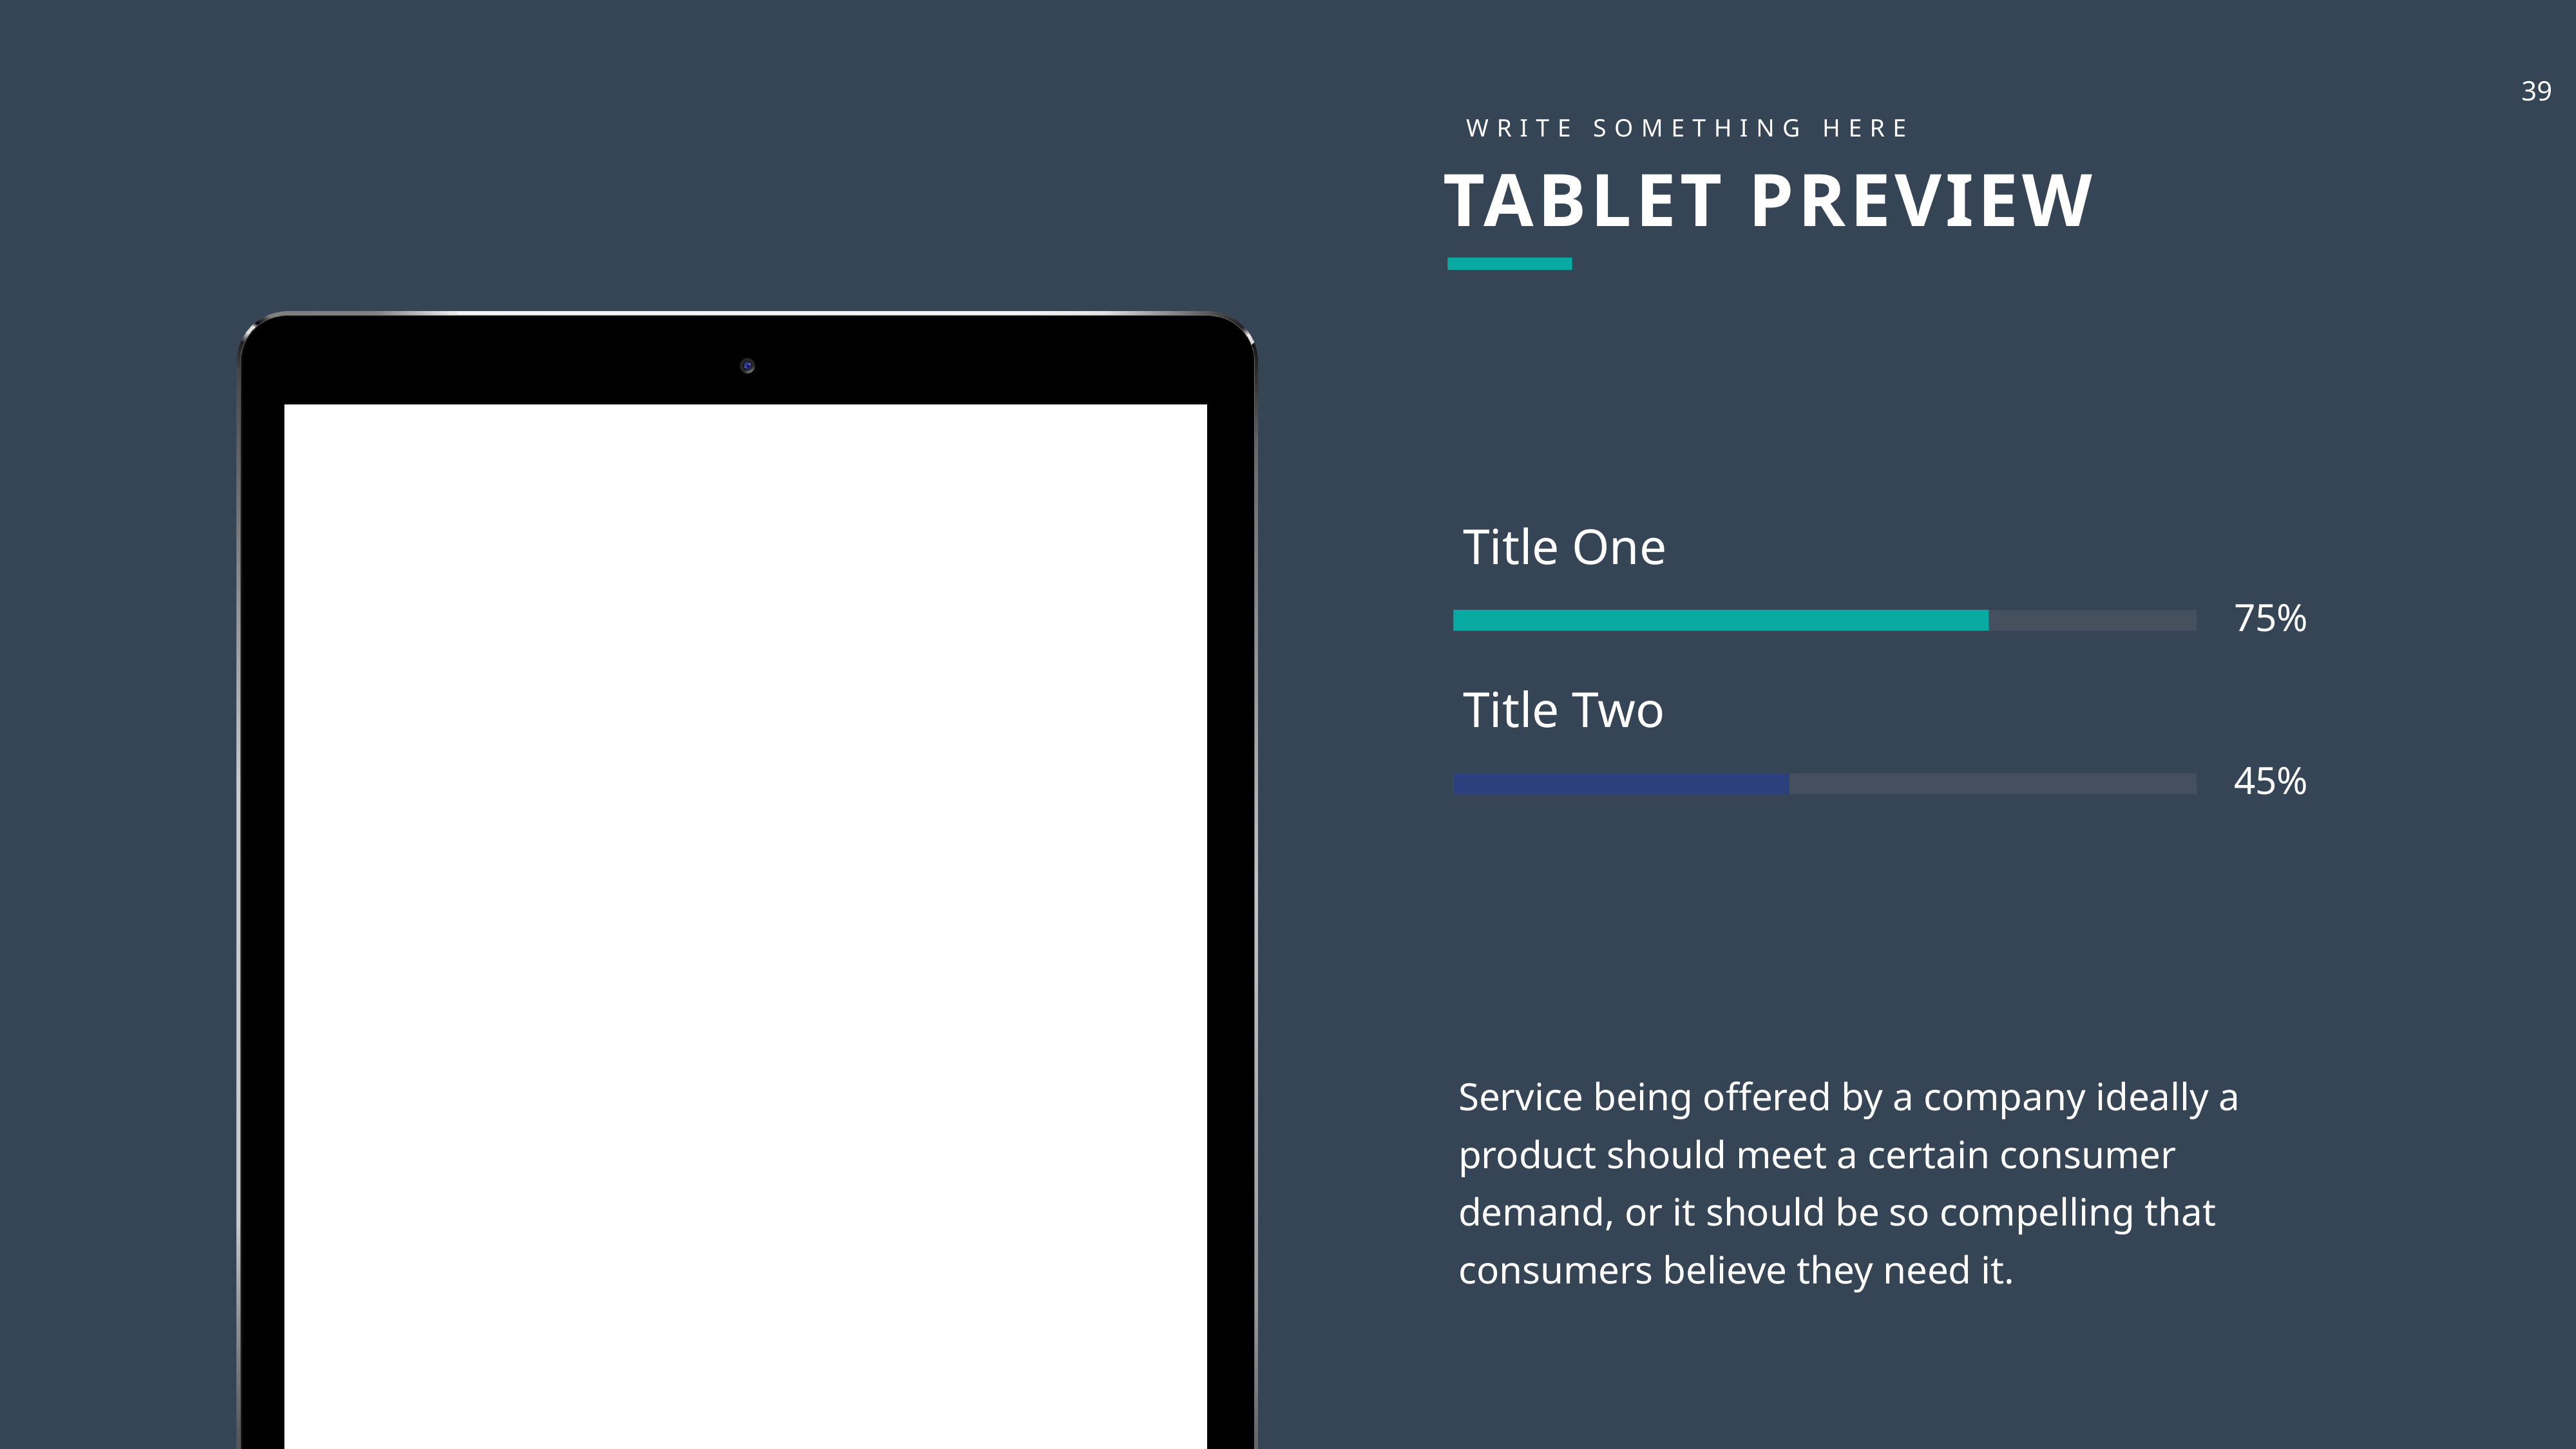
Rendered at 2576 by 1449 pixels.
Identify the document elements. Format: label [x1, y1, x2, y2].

picture [236, 311, 1258, 1449]
text_box [1433, 108, 2365, 1300]
